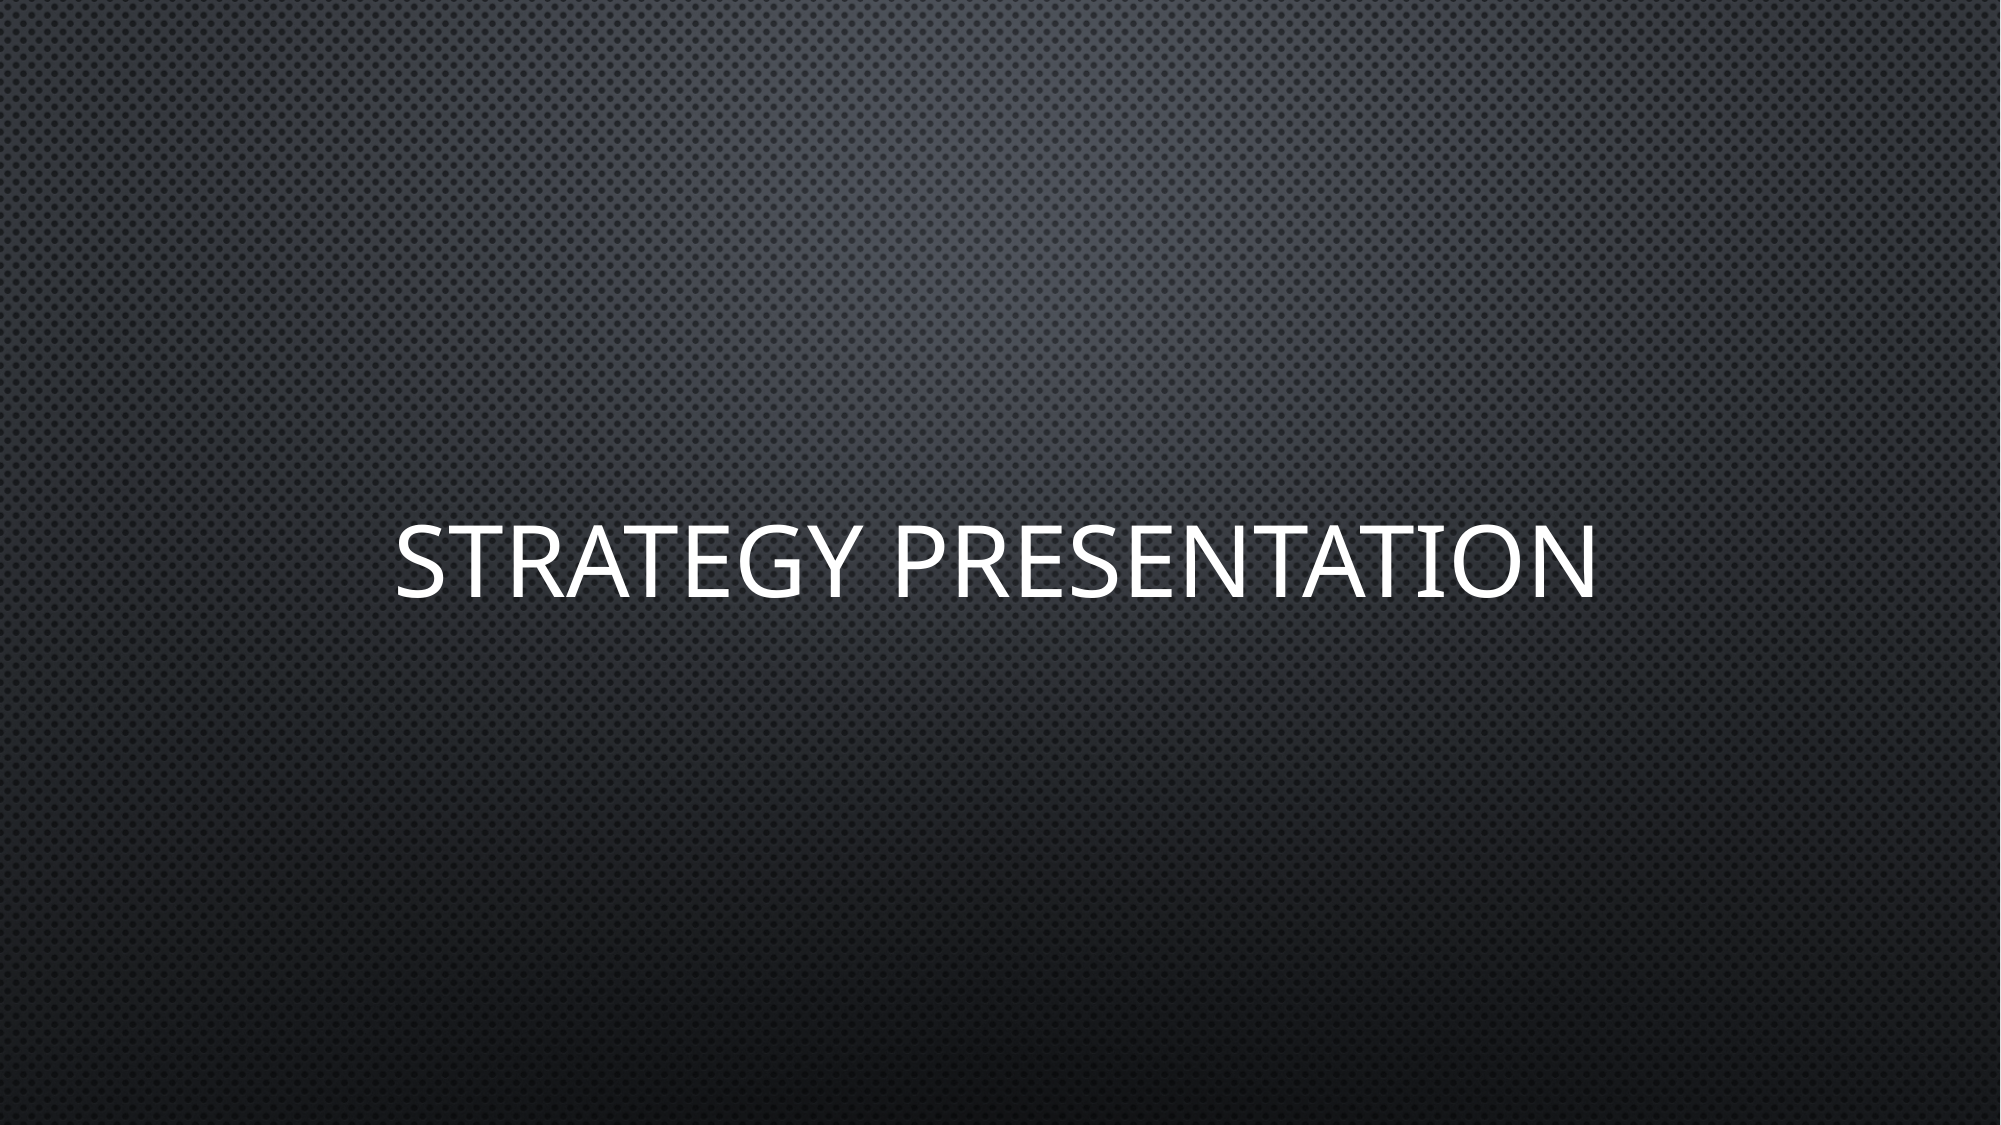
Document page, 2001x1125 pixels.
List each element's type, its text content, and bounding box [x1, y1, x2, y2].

title Strategy Presentation [287, 99, 1711, 625]
